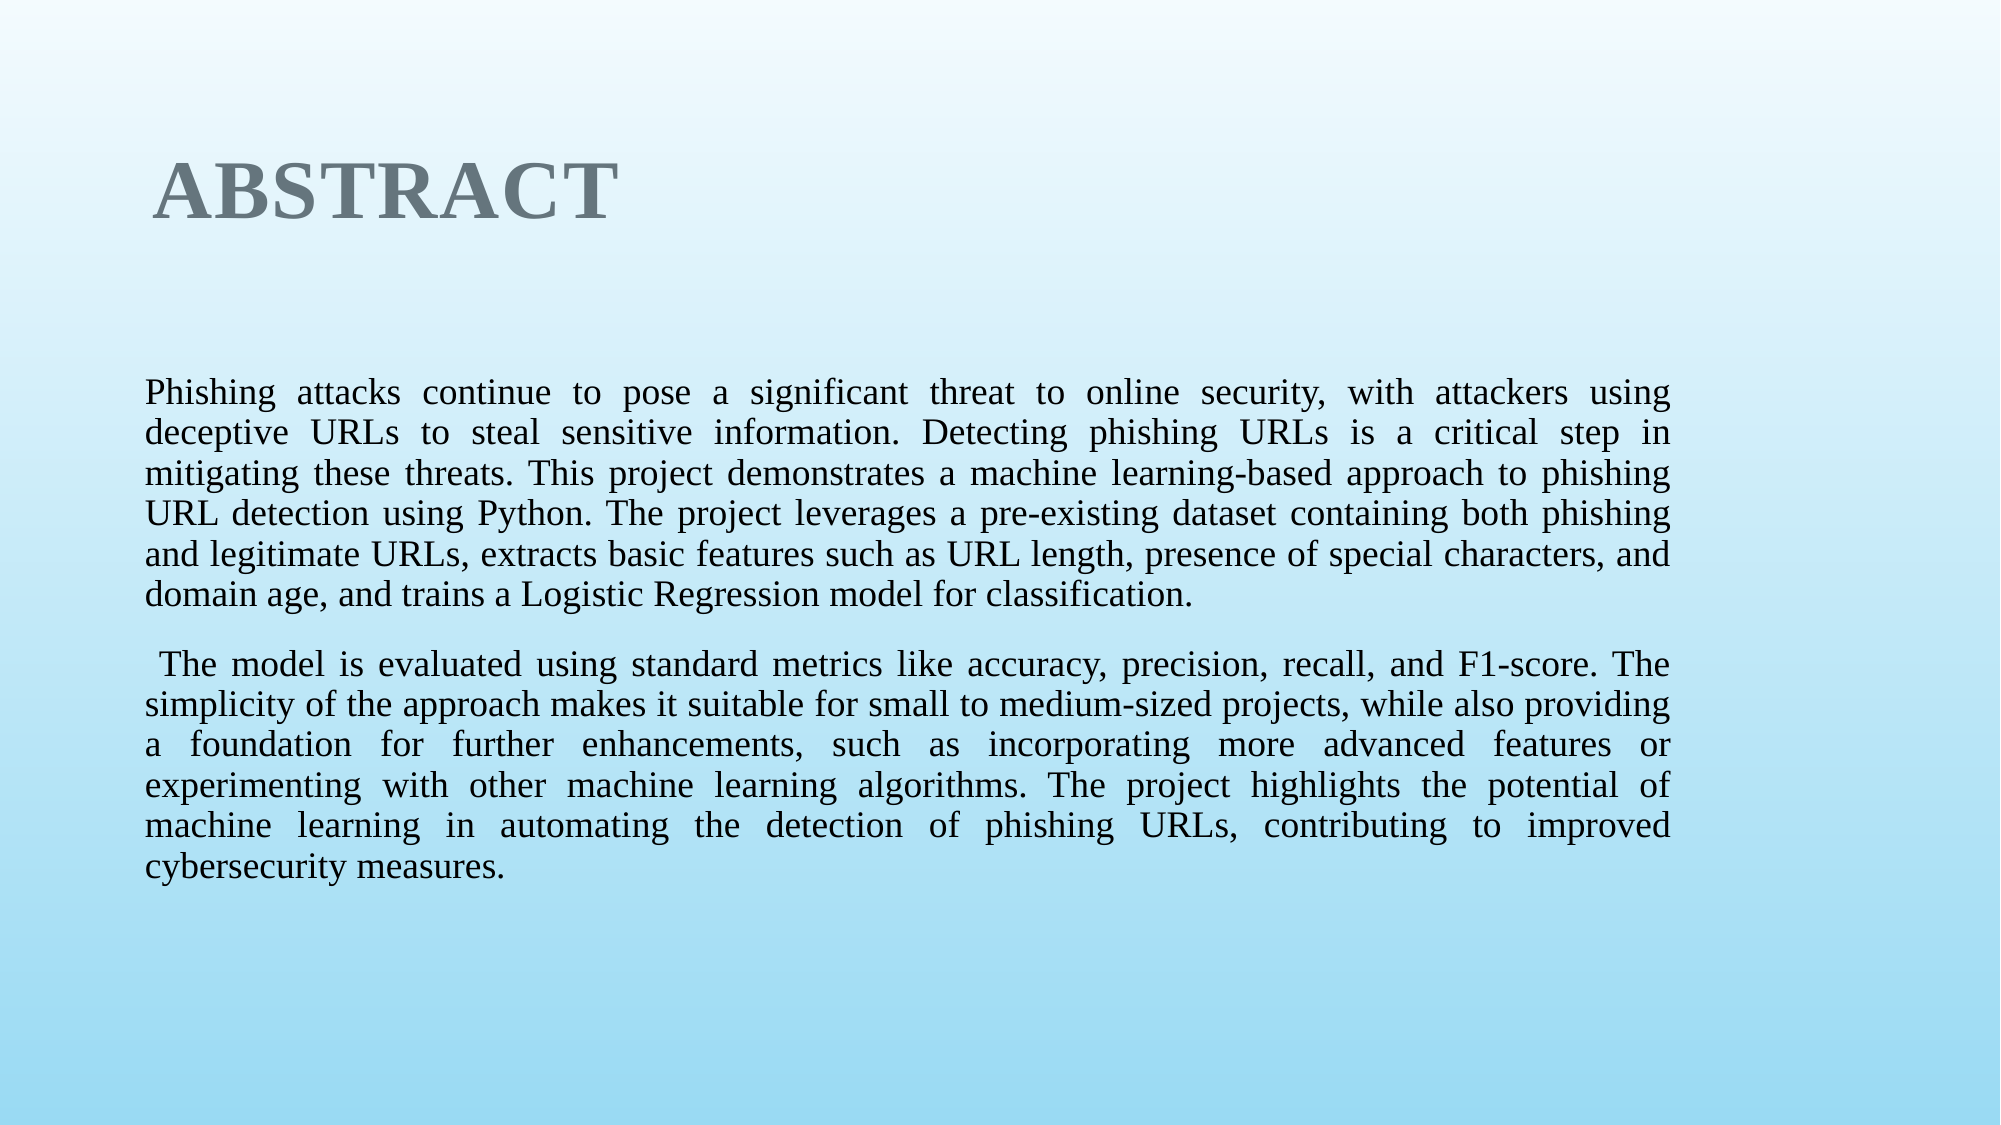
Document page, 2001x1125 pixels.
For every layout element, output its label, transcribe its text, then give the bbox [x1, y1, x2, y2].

list Phishing attacks continue to pose a significant threat to online security, with attackers using deceptive URLs to steal sensitive information. Detecting phishing URLs is a critical step in mitigating these threats. This project demonstrates a machine learning-based approach to phishing URL detection using Python. The project leverages a pre-existing dataset containing both phishing and legitimate URLs, extracts basic features such as URL length, presence of special characters, and domain age, and trains a Logistic Regression model for classification. The model is evaluated using standard metrics like accuracy, precision, recall, and F1-score. The simplicity of the approach makes it suitable for small to medium-sized projects, while also providing a foundation for further enhancements, such as incorporating more advanced features or experimenting with other machine learning algorithms. The project highlights the potential of machine learning in automating the detection of phishing URLs, contributing to improved cybersecurity measures. [137, 299, 1681, 1026]
title Abstract [137, 89, 1877, 300]
